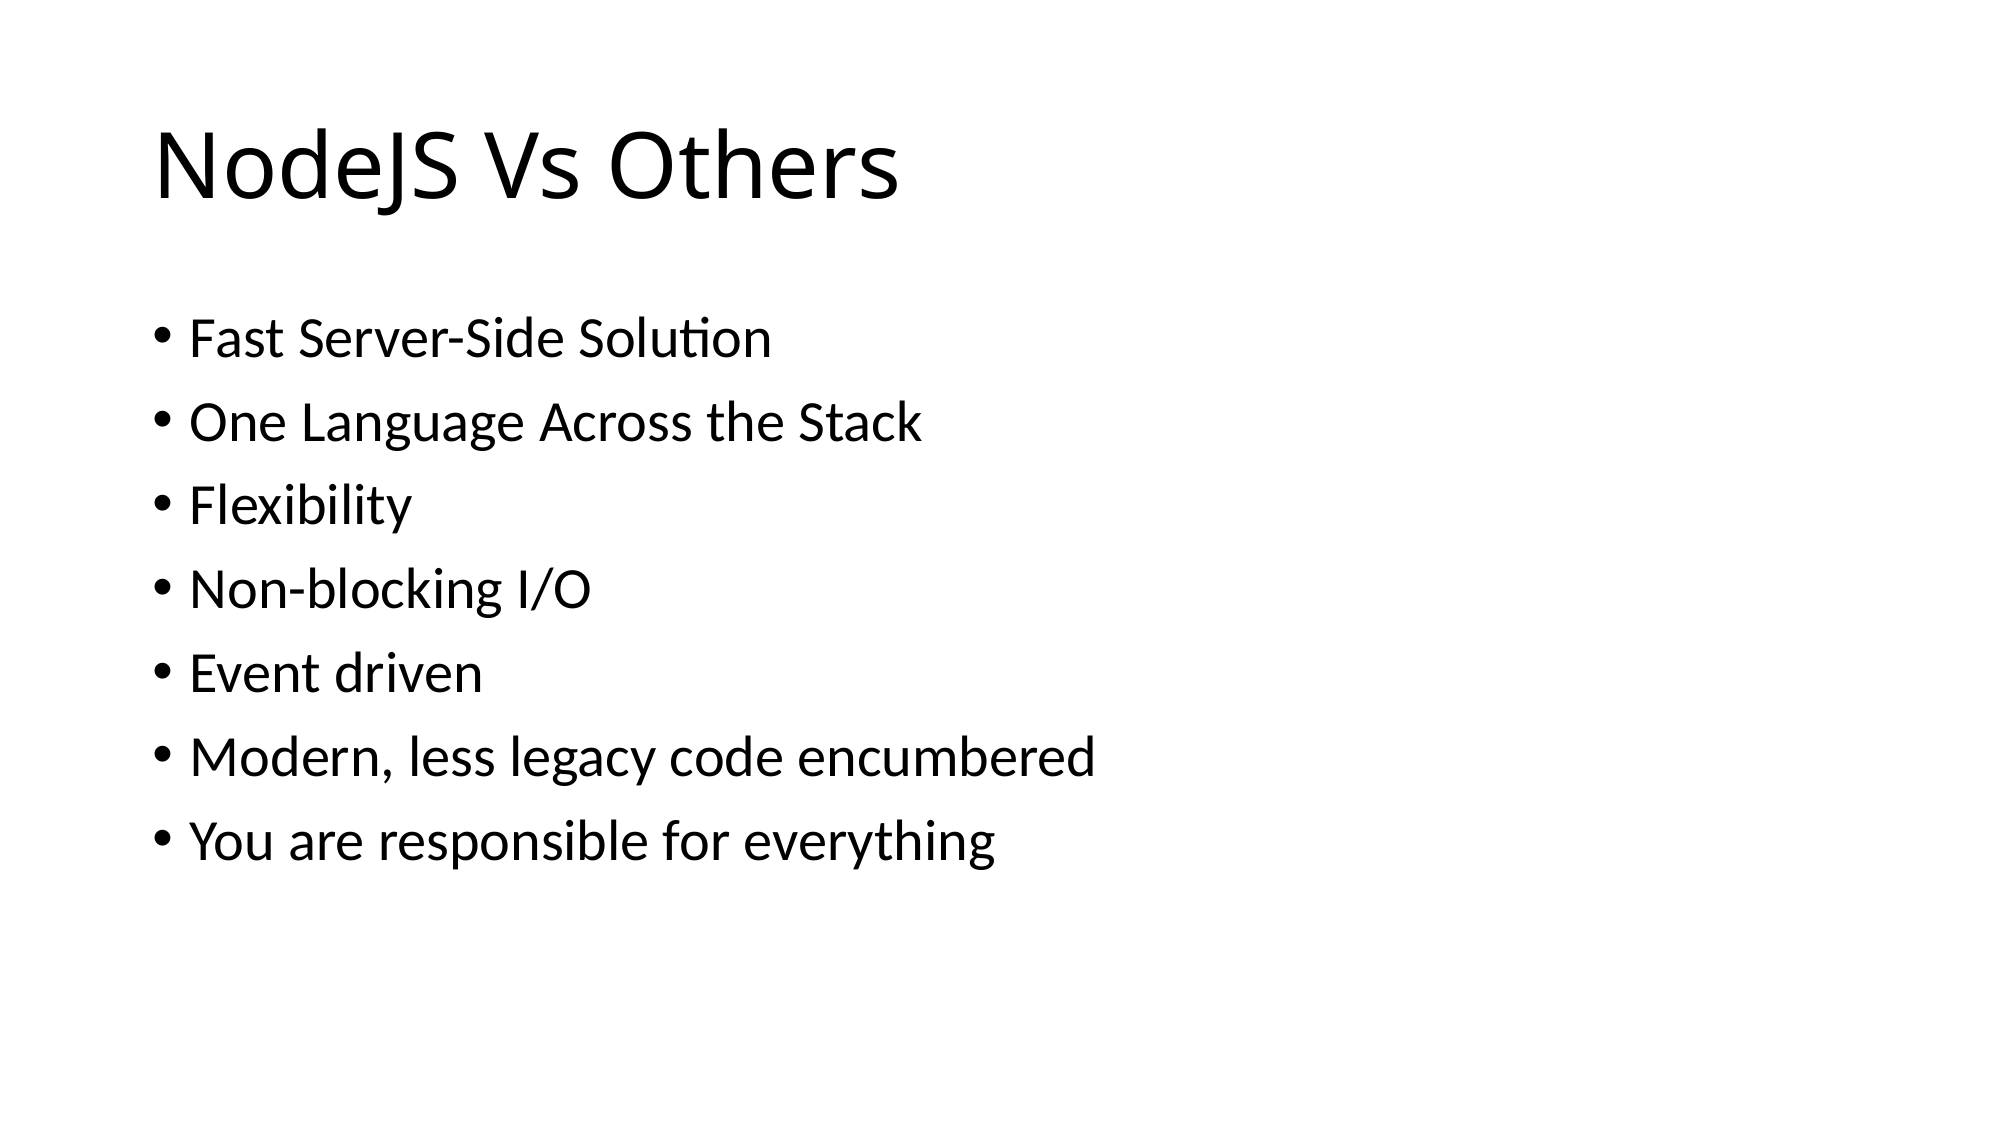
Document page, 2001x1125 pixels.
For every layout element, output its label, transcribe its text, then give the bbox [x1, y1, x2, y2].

title NodeJS Vs Others [137, 59, 1863, 278]
list Fast Server-Side Solution One Language Across the Stack Flexibility Non-blocking I/O Event driven Modern, less legacy code encumbered You are responsible for everything [137, 299, 1863, 1014]
